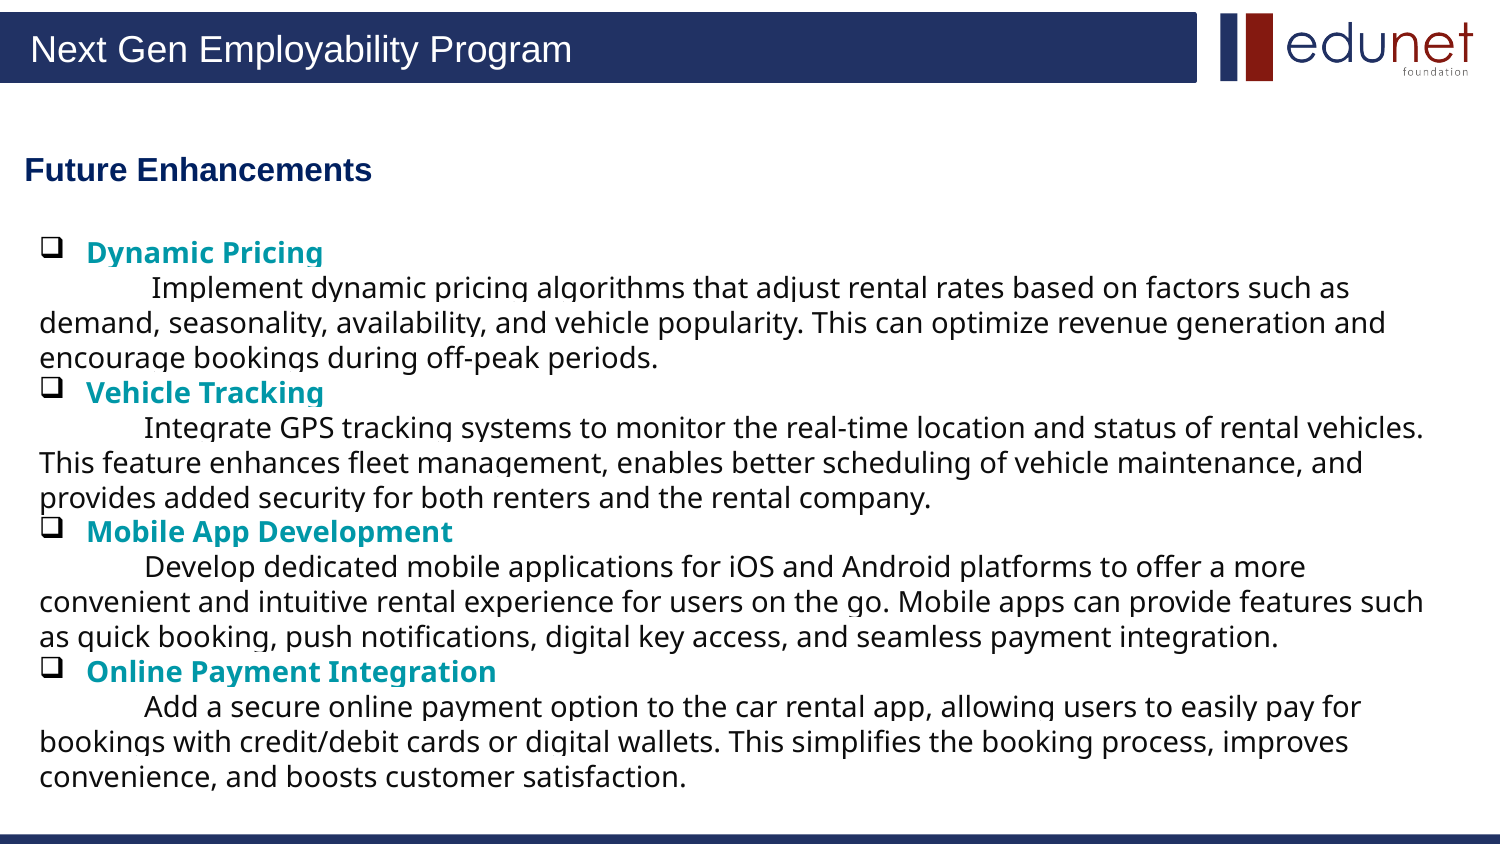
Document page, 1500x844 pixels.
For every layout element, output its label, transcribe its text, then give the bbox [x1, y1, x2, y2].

title Future Enhancements [24, 131, 1464, 205]
picture [1279, 14, 1482, 83]
text_box Dynamic Pricing Implement dynamic pricing algorithms that adjust rental rates based on factors such as demand, seasonality, availability, and vehicle popularity. This can optimize revenue generation and encourage bookings during off-peak periods. Vehicle Tracking Integrate GPS tracking systems to monitor the real-time location and status of rental vehicles. This feature enhances fleet management, enables better scheduling of vehicle maintenance, and provides added security for both renters and the rental company. Mobile App Development Develop dedicated mobile applications for iOS and Android platforms to offer a more convenient and intuitive rental experience for users on the go. Mobile apps can provide features such as quick booking, push notifications, digital key access, and seamless payment integration. Online Payment Integration Add a secure online payment option to the car rental app, allowing users to easily pay for bookings with credit/debit cards or digital wallets. This simplifies the booking process, improves convenience, and boosts customer satisfaction. [24, 226, 1464, 801]
